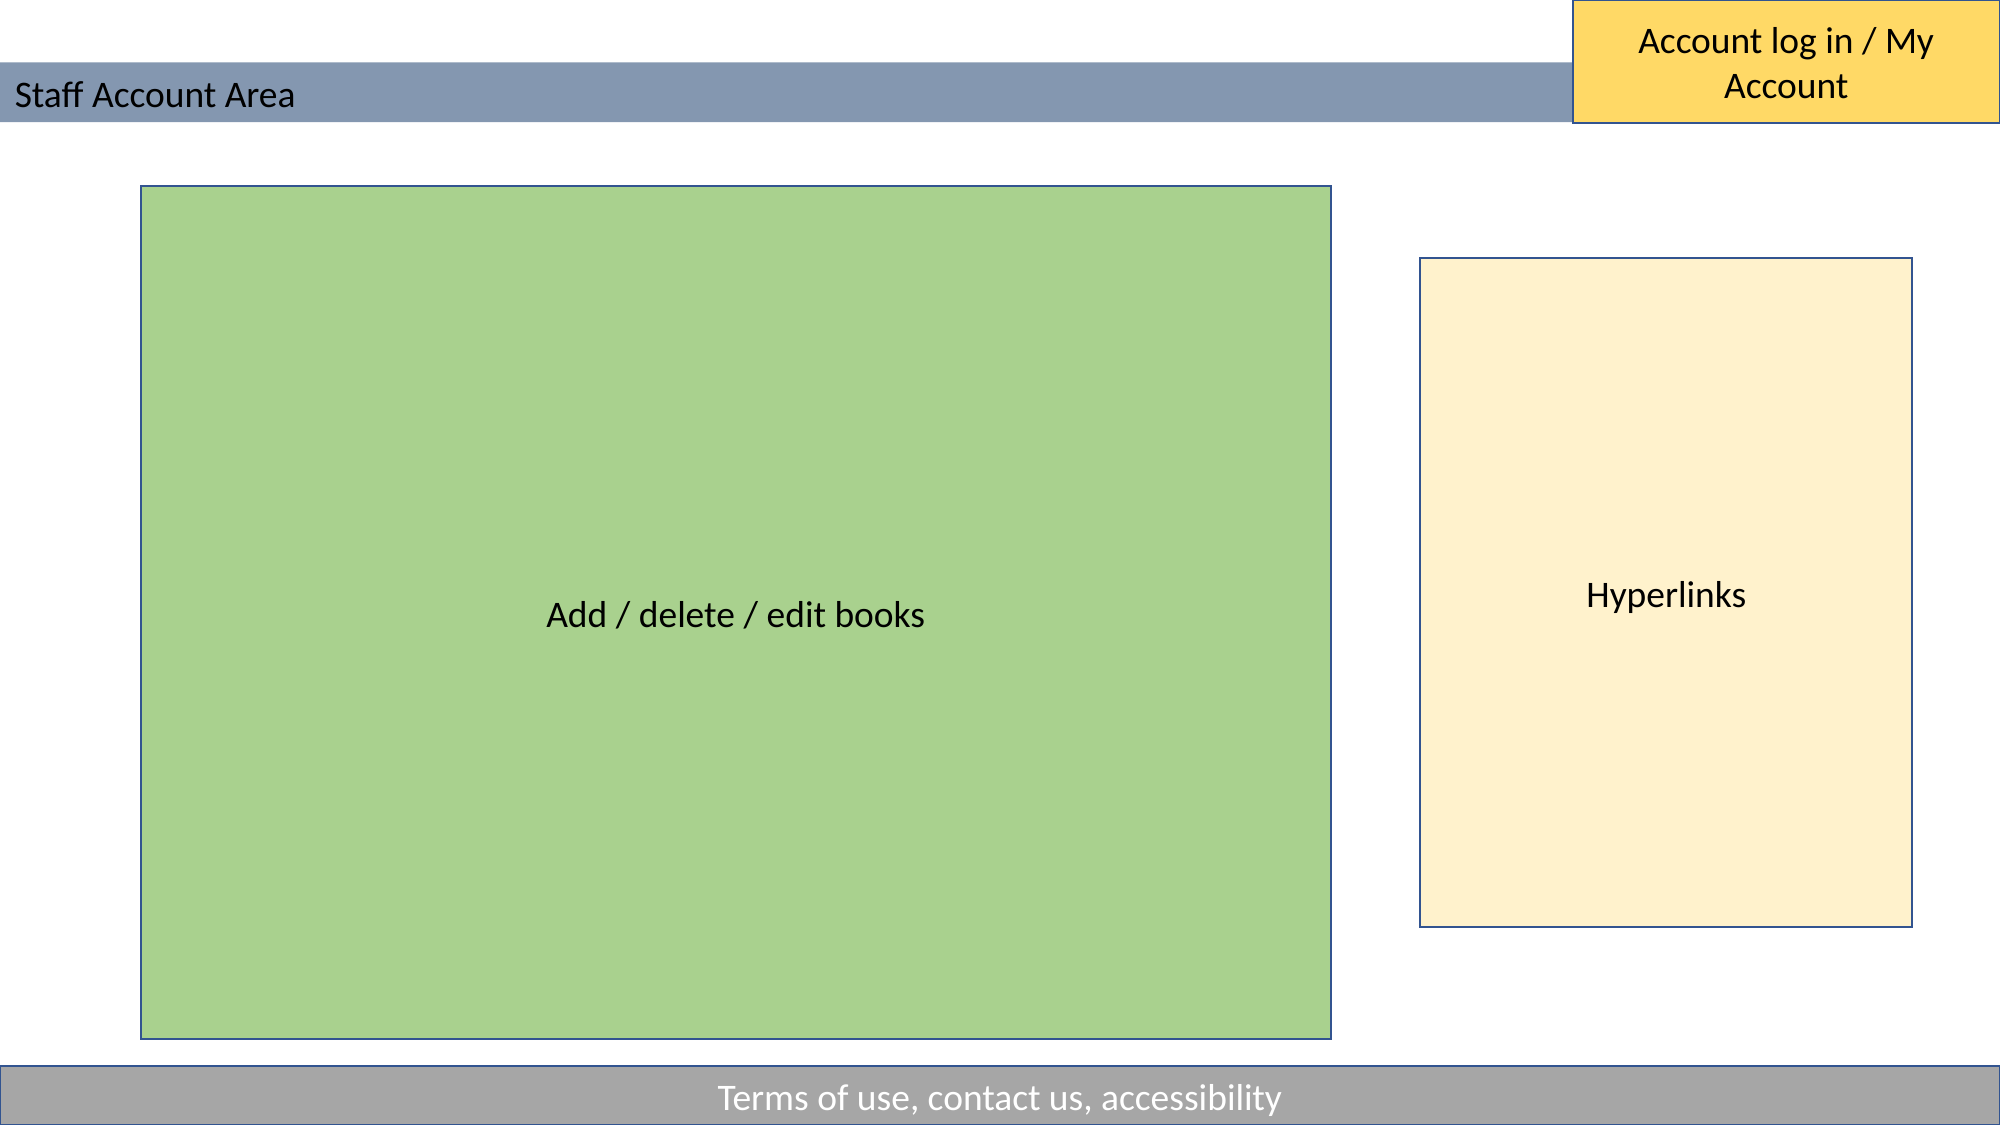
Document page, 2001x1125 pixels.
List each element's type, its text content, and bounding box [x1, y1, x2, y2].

text_box Staff Account Area [0, 62, 1572, 123]
text_box Add / delete / edit books [140, 185, 1332, 1040]
text_box Hyperlinks [1419, 257, 1913, 928]
text_box Terms of use, contact us, accessibility [0, 1065, 2000, 1125]
text_box Account log in / My Account [1572, 0, 2000, 124]
